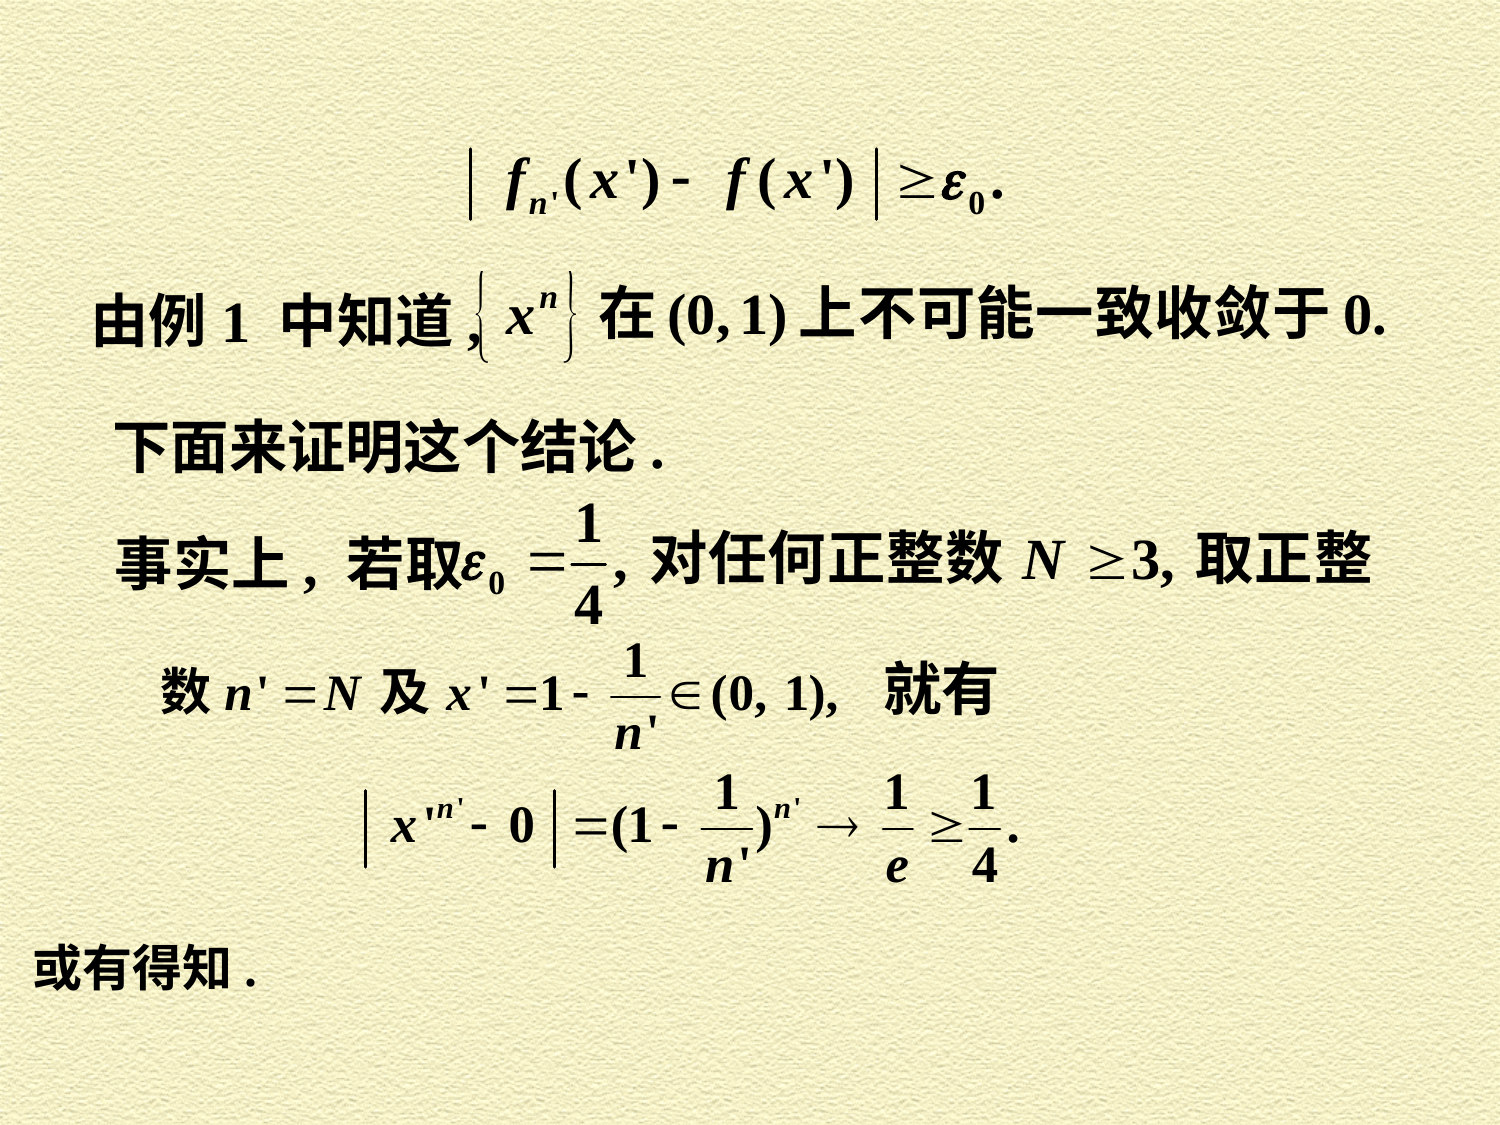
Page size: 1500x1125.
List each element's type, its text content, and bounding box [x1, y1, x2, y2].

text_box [100, 491, 1393, 630]
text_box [95, 271, 1388, 368]
text_box 下面来证明这个结论. [97, 402, 913, 488]
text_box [465, 142, 1008, 226]
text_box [159, 633, 1022, 756]
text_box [360, 763, 1022, 889]
picture [0, 0, 1500, 1125]
